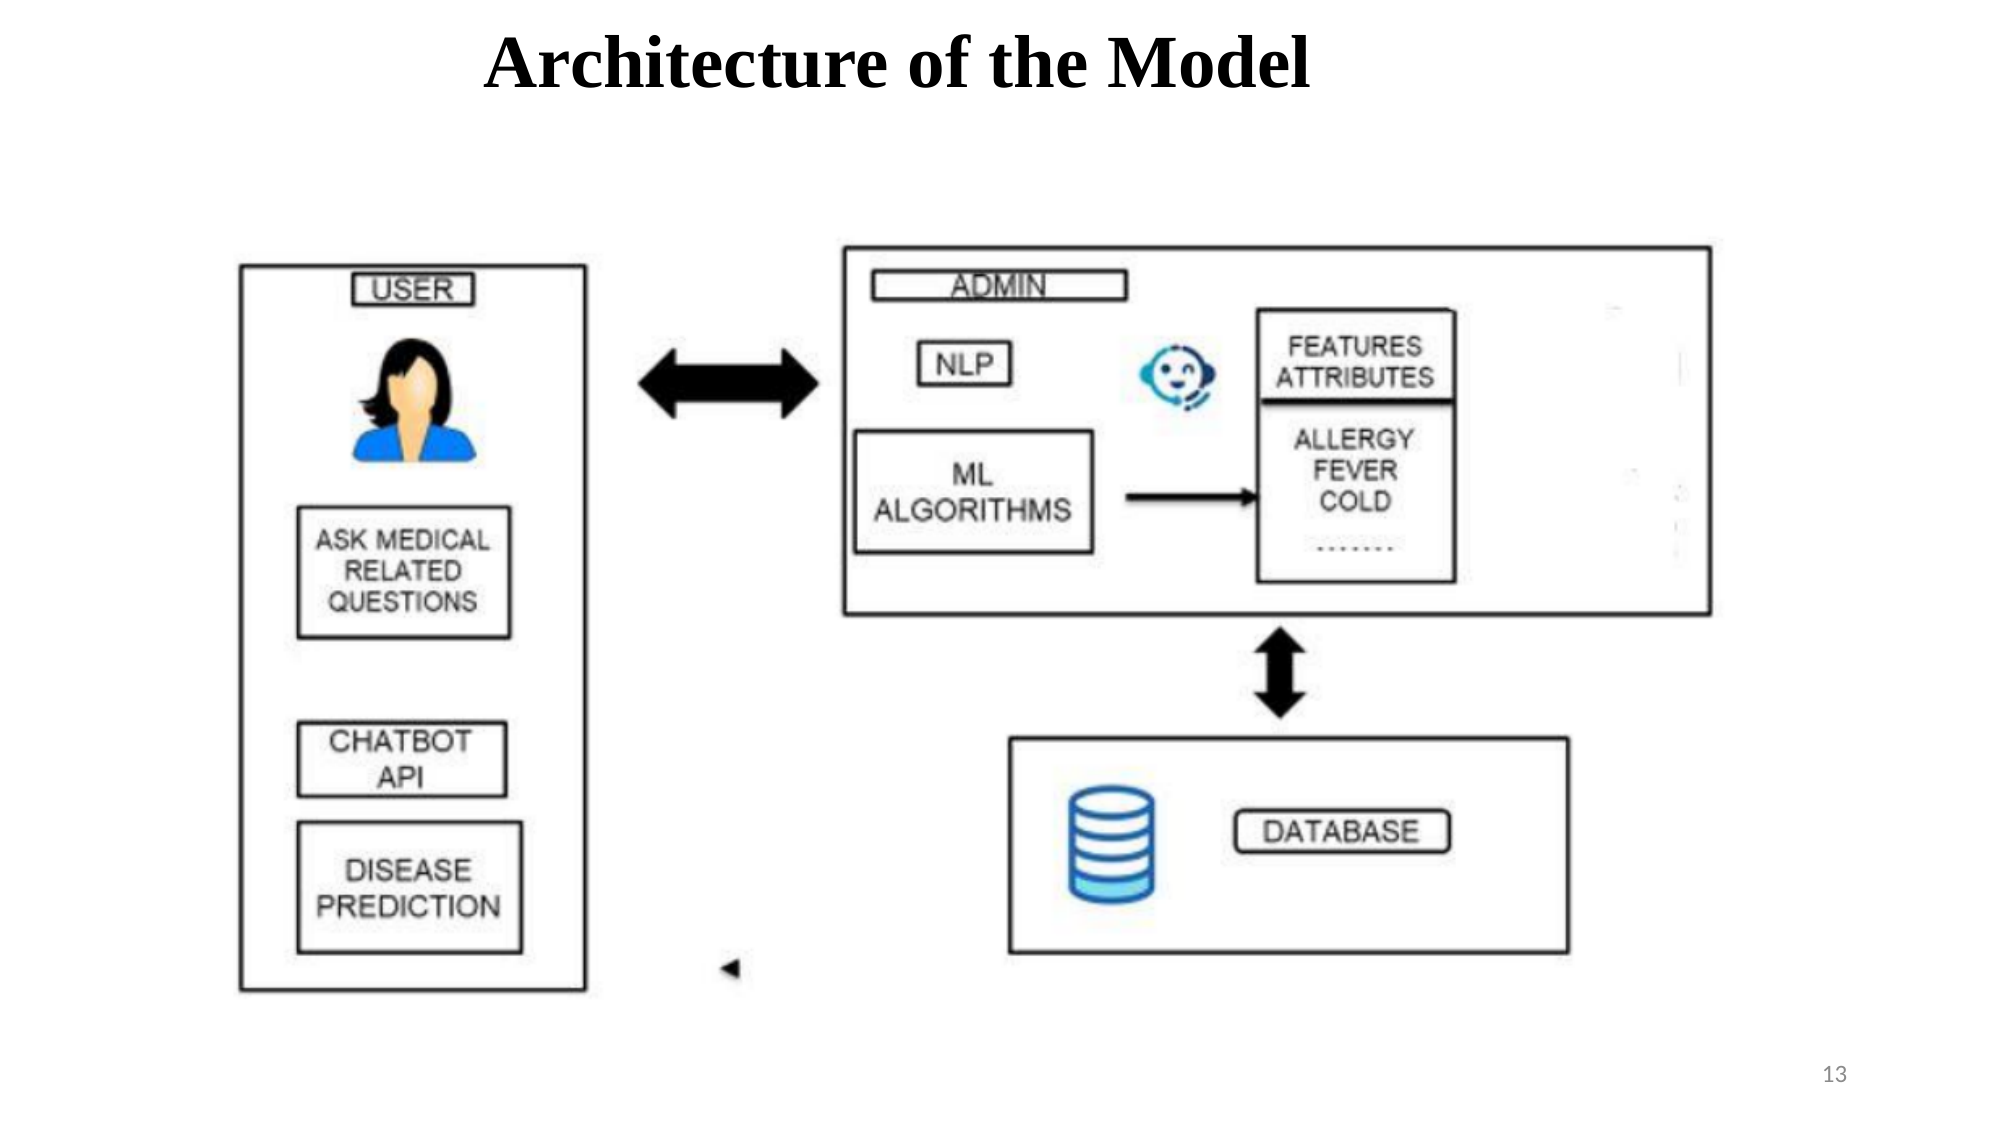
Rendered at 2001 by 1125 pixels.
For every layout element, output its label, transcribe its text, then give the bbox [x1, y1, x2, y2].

title Architecture of the Model [0, 0, 1725, 218]
picture [203, 217, 1780, 1025]
slide_number 13 [1412, 1042, 1863, 1103]
